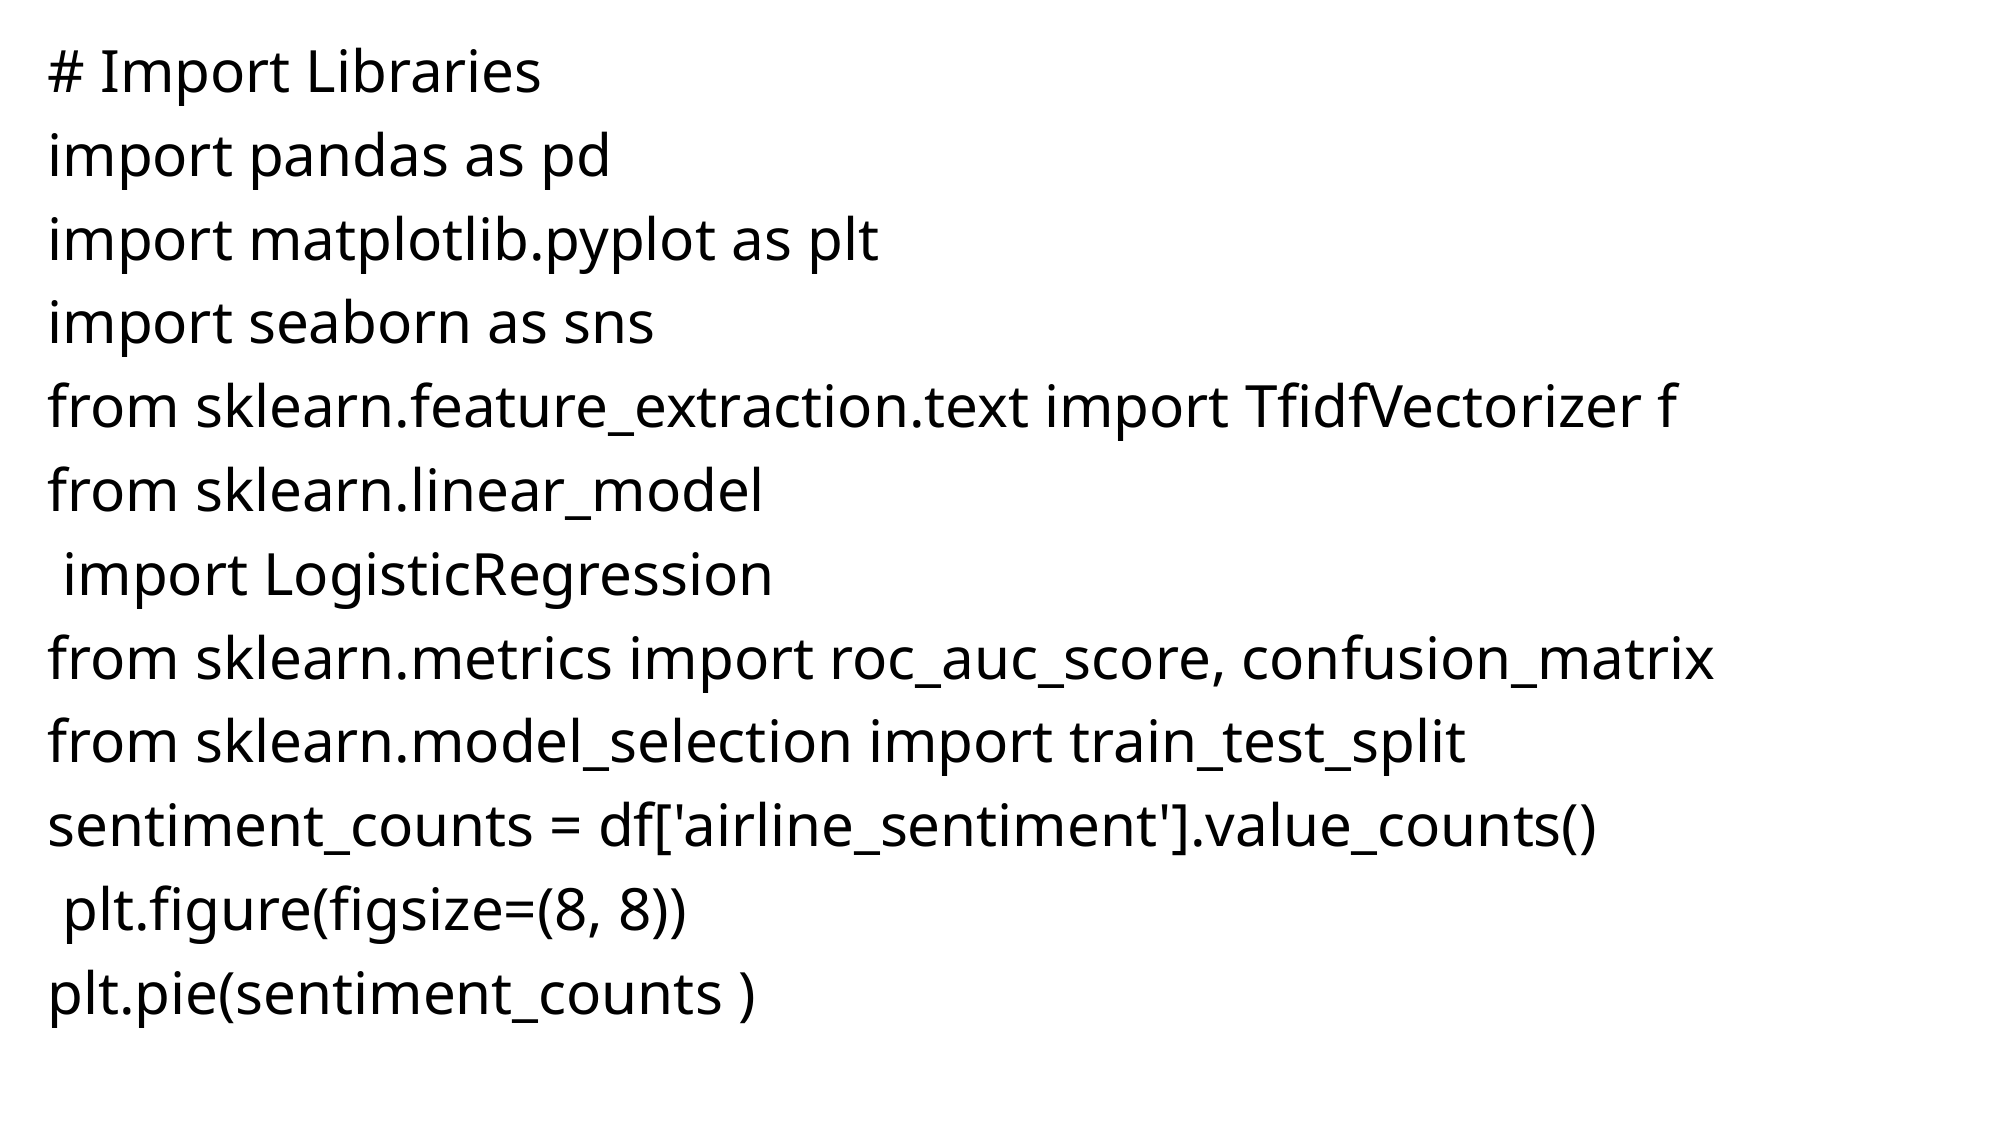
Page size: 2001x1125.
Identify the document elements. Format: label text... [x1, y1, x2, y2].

list # Import Libraries import pandas as pd import matplotlib.pyplot as plt import seaborn as sns from sklearn.feature_extraction.text import TfidfVectorizer f from sklearn.linear_model import LogisticRegression from sklearn.metrics import roc_auc_score, confusion_matrix from sklearn.model_selection import train_test_split sentiment_counts = df['airline_sentiment'].value_counts() plt.figure(figsize=(8, 8)) plt.pie(sentiment_counts ) [32, 34, 1970, 1094]
